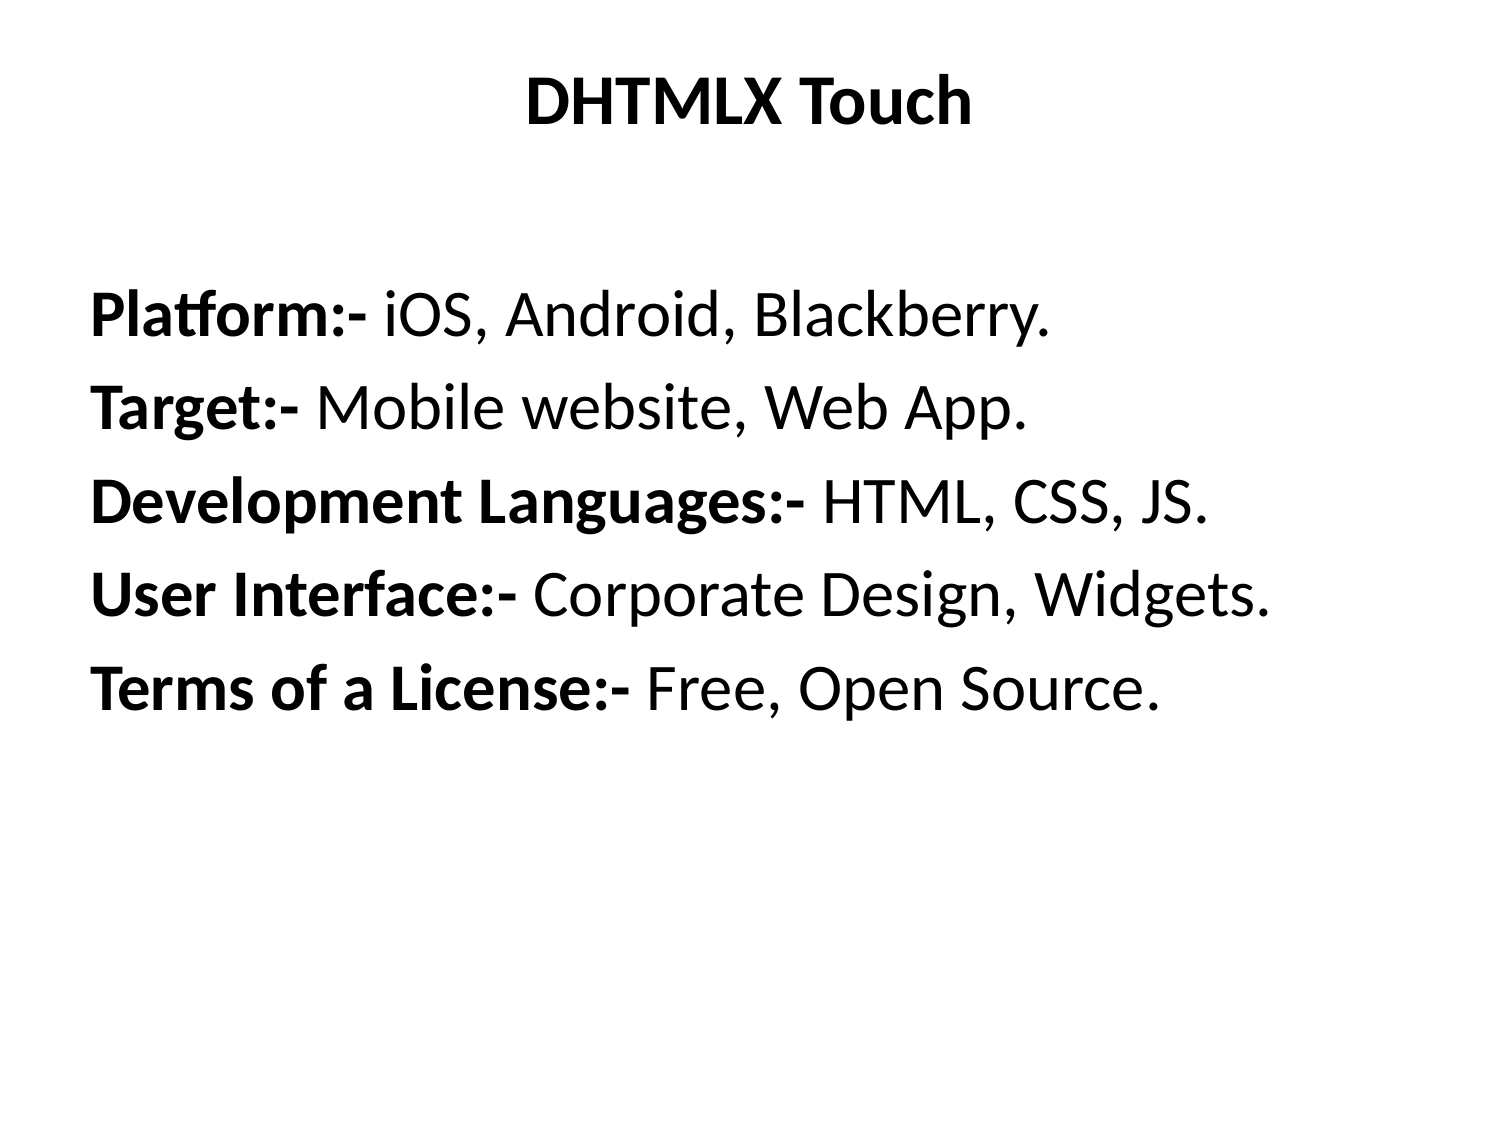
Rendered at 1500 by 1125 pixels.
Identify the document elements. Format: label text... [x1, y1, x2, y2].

title DHTMLX Touch [75, 45, 1425, 233]
list Platform:- iOS, Android, Blackberry. Target:- Mobile website, Web App. Development Languages:- HTML, CSS, JS. User Interface:- Corporate Design, Widgets. Terms of a License:- Free, Open Source. [75, 262, 1425, 1005]
